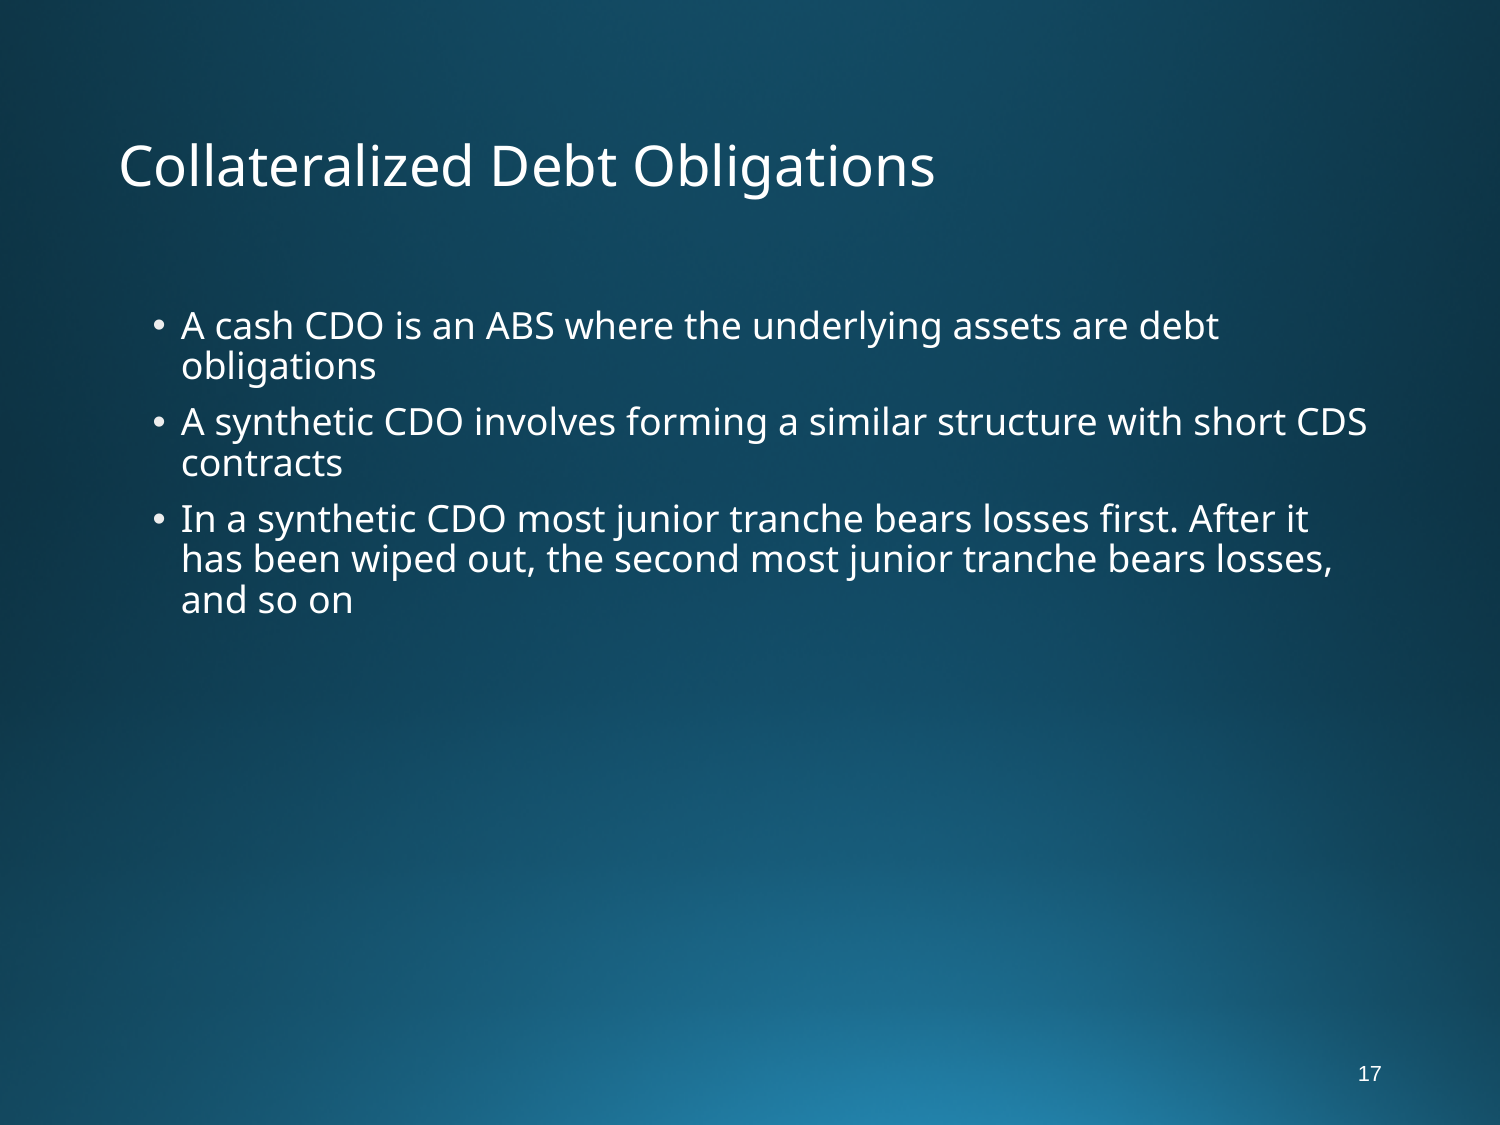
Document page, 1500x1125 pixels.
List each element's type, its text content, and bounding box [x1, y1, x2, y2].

picture [0, 0, 1500, 1125]
title Collateralized Debt Obligations [103, 59, 1397, 278]
list A cash CDO is an ABS where the underlying assets are debt obligations A synthetic CDO involves forming a similar structure with short CDS contracts In a synthetic CDO most junior tranche bears losses first. After it has been wiped out, the second most junior tranche bears losses, and so on [137, 299, 1397, 1014]
slide_number 17 [1059, 1042, 1397, 1103]
